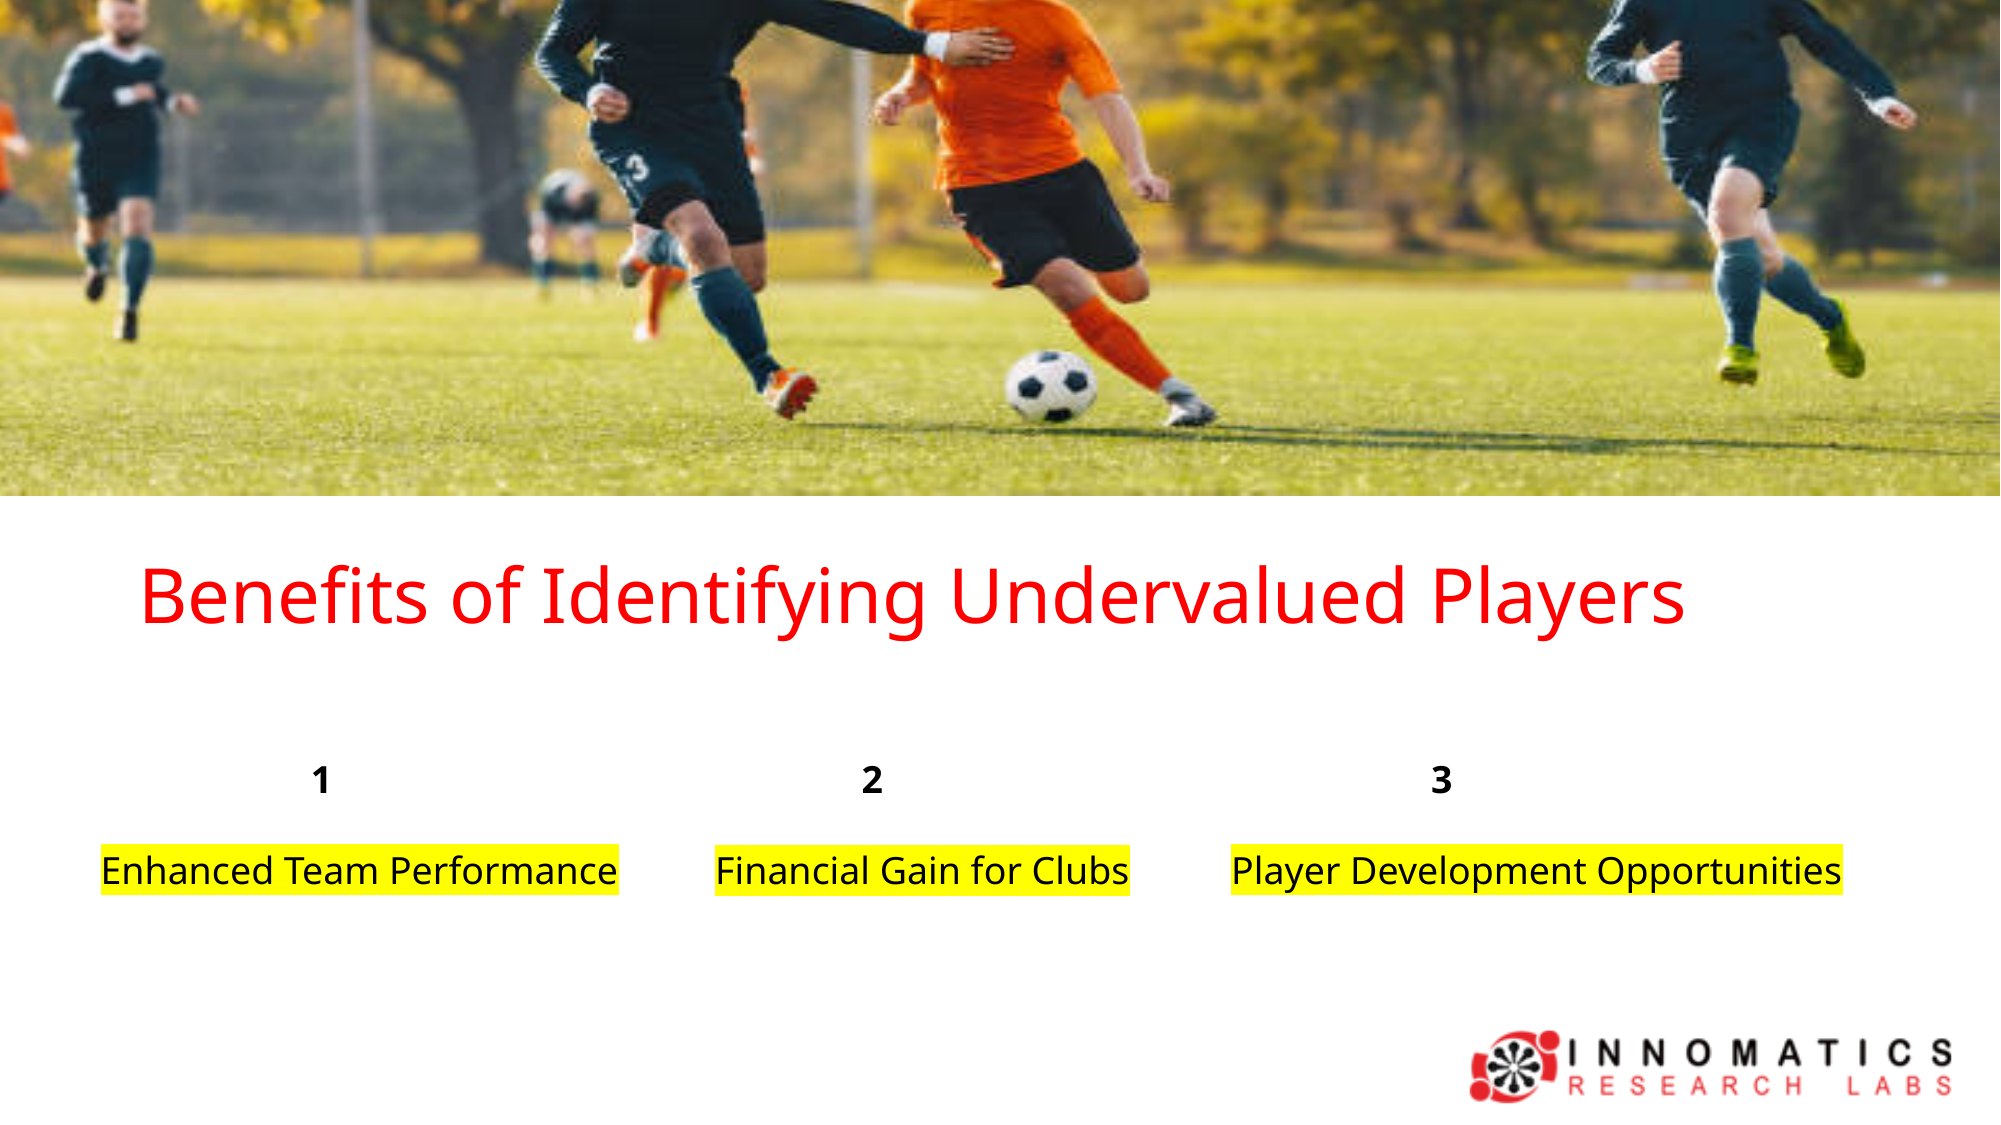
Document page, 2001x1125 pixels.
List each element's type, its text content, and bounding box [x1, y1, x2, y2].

text_box Enhanced Team Performance [63, 835, 656, 899]
text_box 1 [142, 702, 501, 808]
text_box 3 [1246, 702, 1638, 808]
text_box 2 [576, 702, 1169, 808]
list Benefits of Identifying Undervalued Players [123, 535, 1849, 663]
picture [0, 0, 2000, 497]
text_box Financial Gain for Clubs [594, 836, 1251, 900]
text_box Player Development Opportunities [1198, 835, 1875, 899]
picture [1445, 1014, 1975, 1125]
